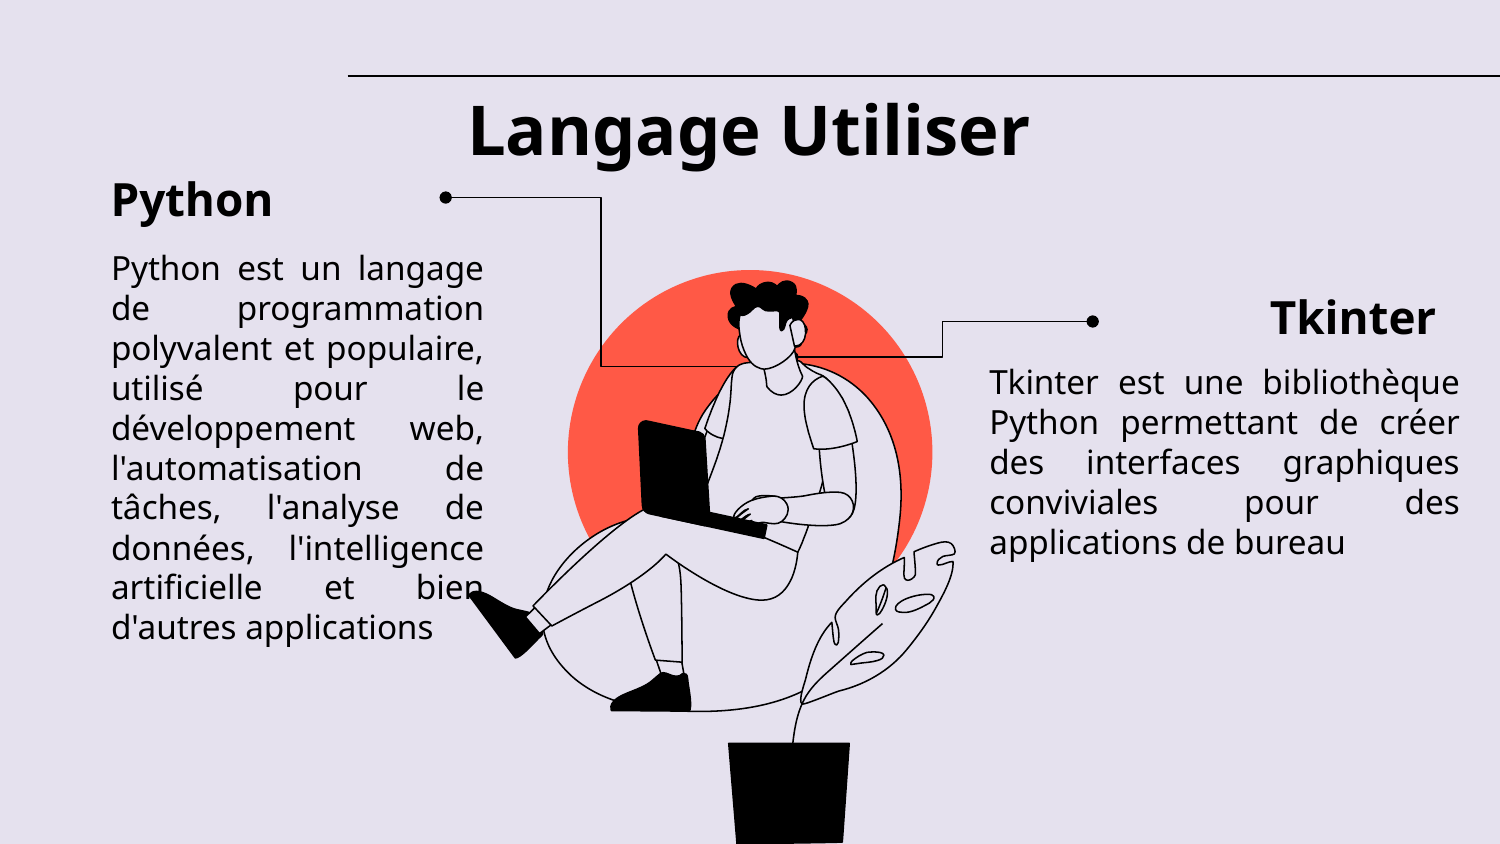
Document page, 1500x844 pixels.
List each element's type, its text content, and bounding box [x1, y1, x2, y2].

text_box [761, 270, 807, 279]
text_box Tkinter est une bibliothèque Python permettant de créer des interfaces graphiques conviviales pour des applications de bureau [974, 346, 1476, 551]
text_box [468, 280, 907, 712]
text_box Tkinter [1155, 273, 1452, 346]
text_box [445, 197, 757, 367]
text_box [728, 541, 957, 844]
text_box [911, 321, 1093, 358]
text_box Python est un langage de programmation polyvalent et populaire, utilisé pour le développement web, l'automatisation de tâches, l'analyse de données, l'intelligence artificielle et bien d'autres applications [95, 232, 463, 603]
text_box [911, 366, 933, 538]
text_box Python [95, 155, 392, 231]
title Langage Utiliser [115, 71, 1382, 166]
